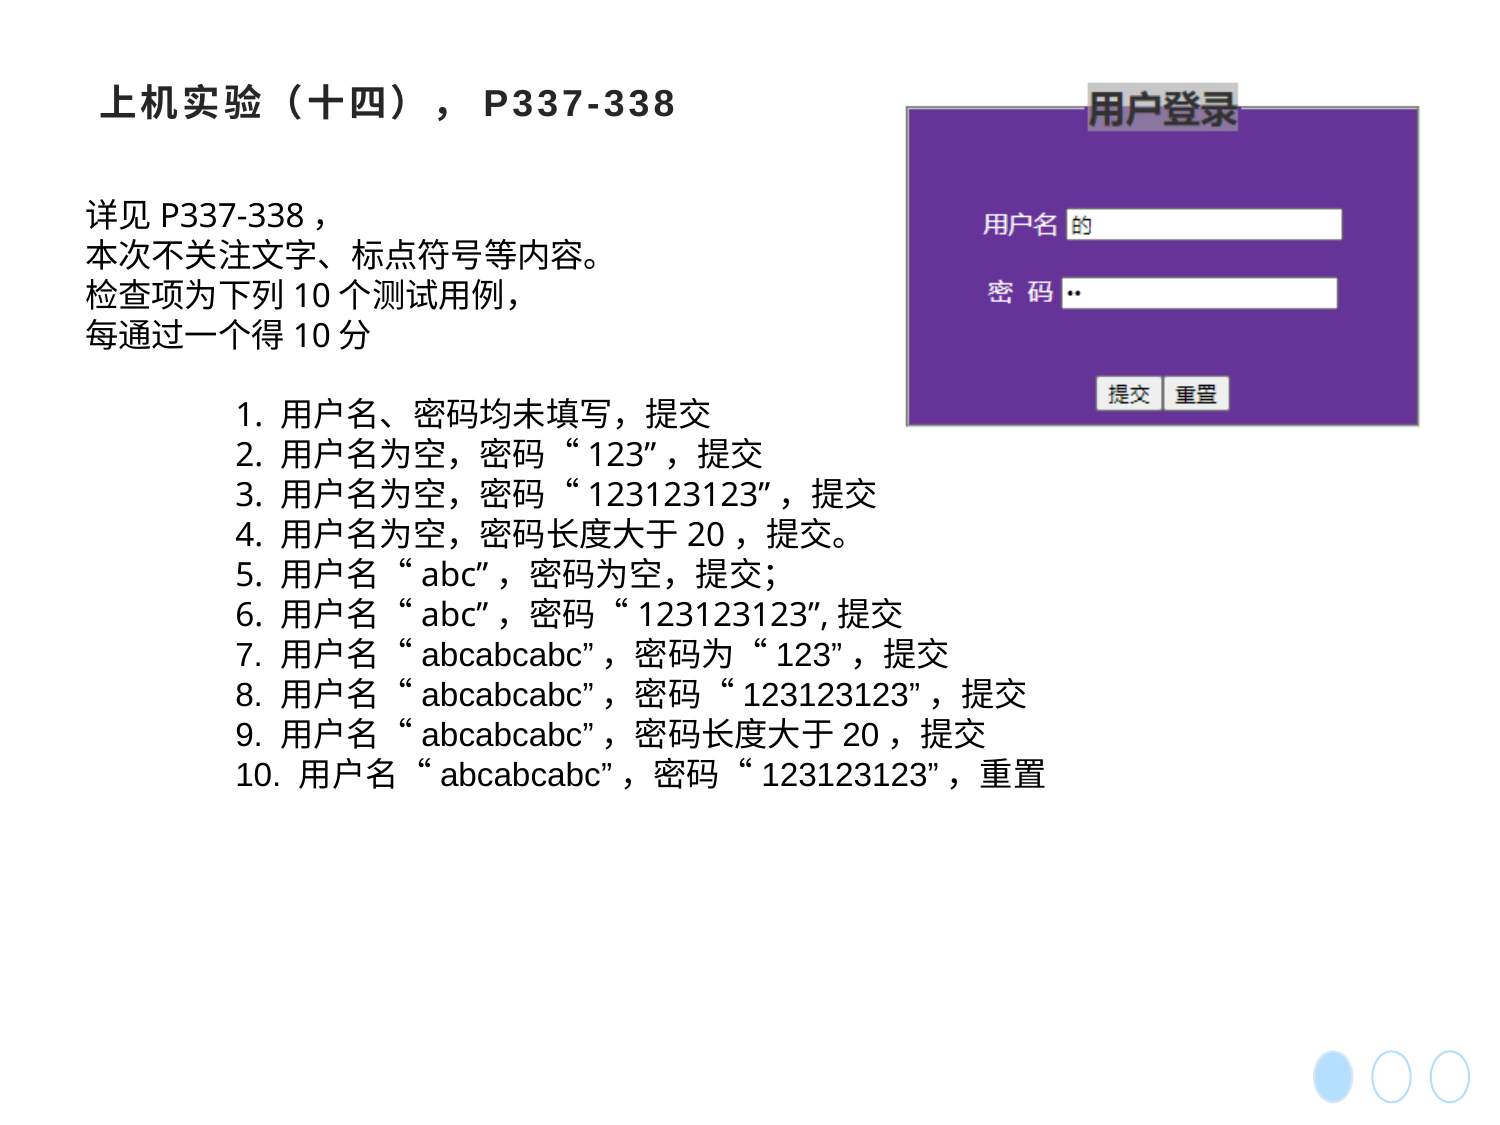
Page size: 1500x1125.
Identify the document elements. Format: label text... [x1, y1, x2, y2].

text_box 详见P337-338， 本次不关注文字、标点符号等内容。 检查项为下列10个测试用例， 每通过一个得10分 1. 用户名、密码均未填写，提交 2. 用户名为空，密码“123”，提交 3. 用户名为空，密码“123123123”，提交 4. 用户名为空，密码长度大于20，提交。 5. 用户名“abc”，密码为空，提交； 6. 用户名“abc”，密码“123123123”,提交 7. 用户名“abcabcabc”，密码为“123”，提交 8. 用户名“abcabcabc”，密码“123123123”，提交 9. 用户名“abcabcabc”，密码长度大于20，提交 10. 用户名“abcabcabc”，密码“123123123”，重置 [70, 186, 1143, 936]
title 上机实验（十四），P337-338 [82, 72, 867, 146]
picture [867, 72, 1453, 458]
